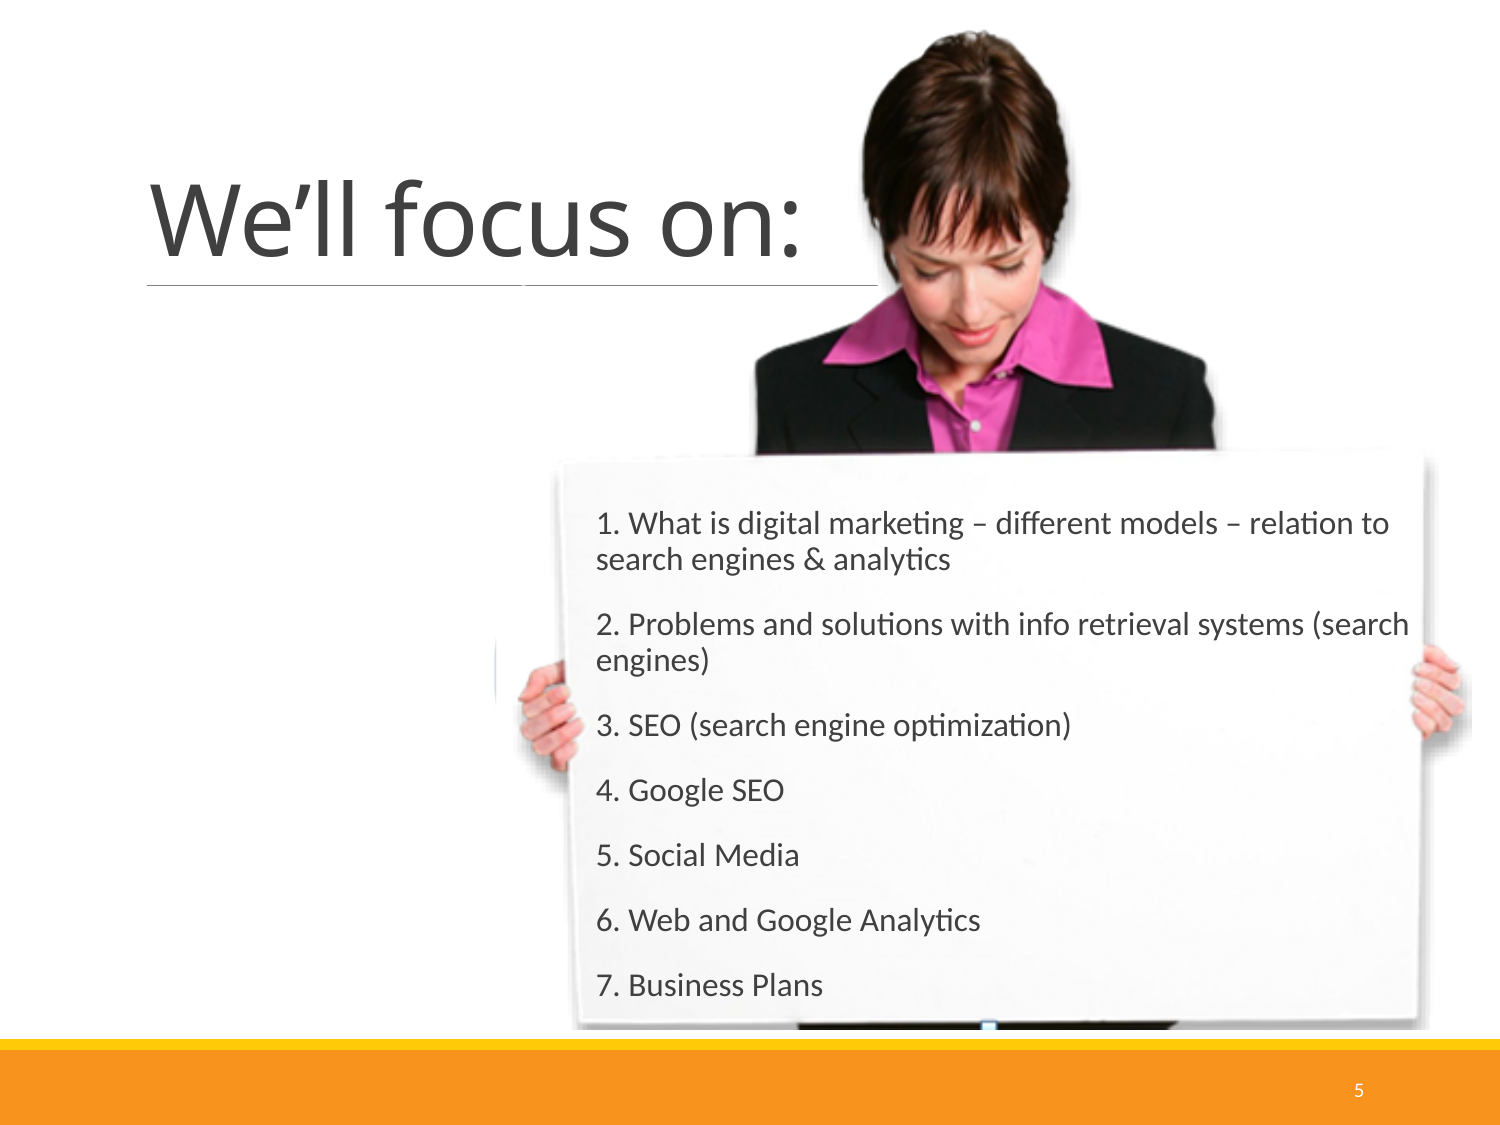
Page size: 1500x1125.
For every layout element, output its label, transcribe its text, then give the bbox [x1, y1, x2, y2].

slide_number 5 [1217, 1059, 1380, 1120]
title We’ll focus on: [134, 47, 490, 285]
picture [493, 10, 1472, 1030]
